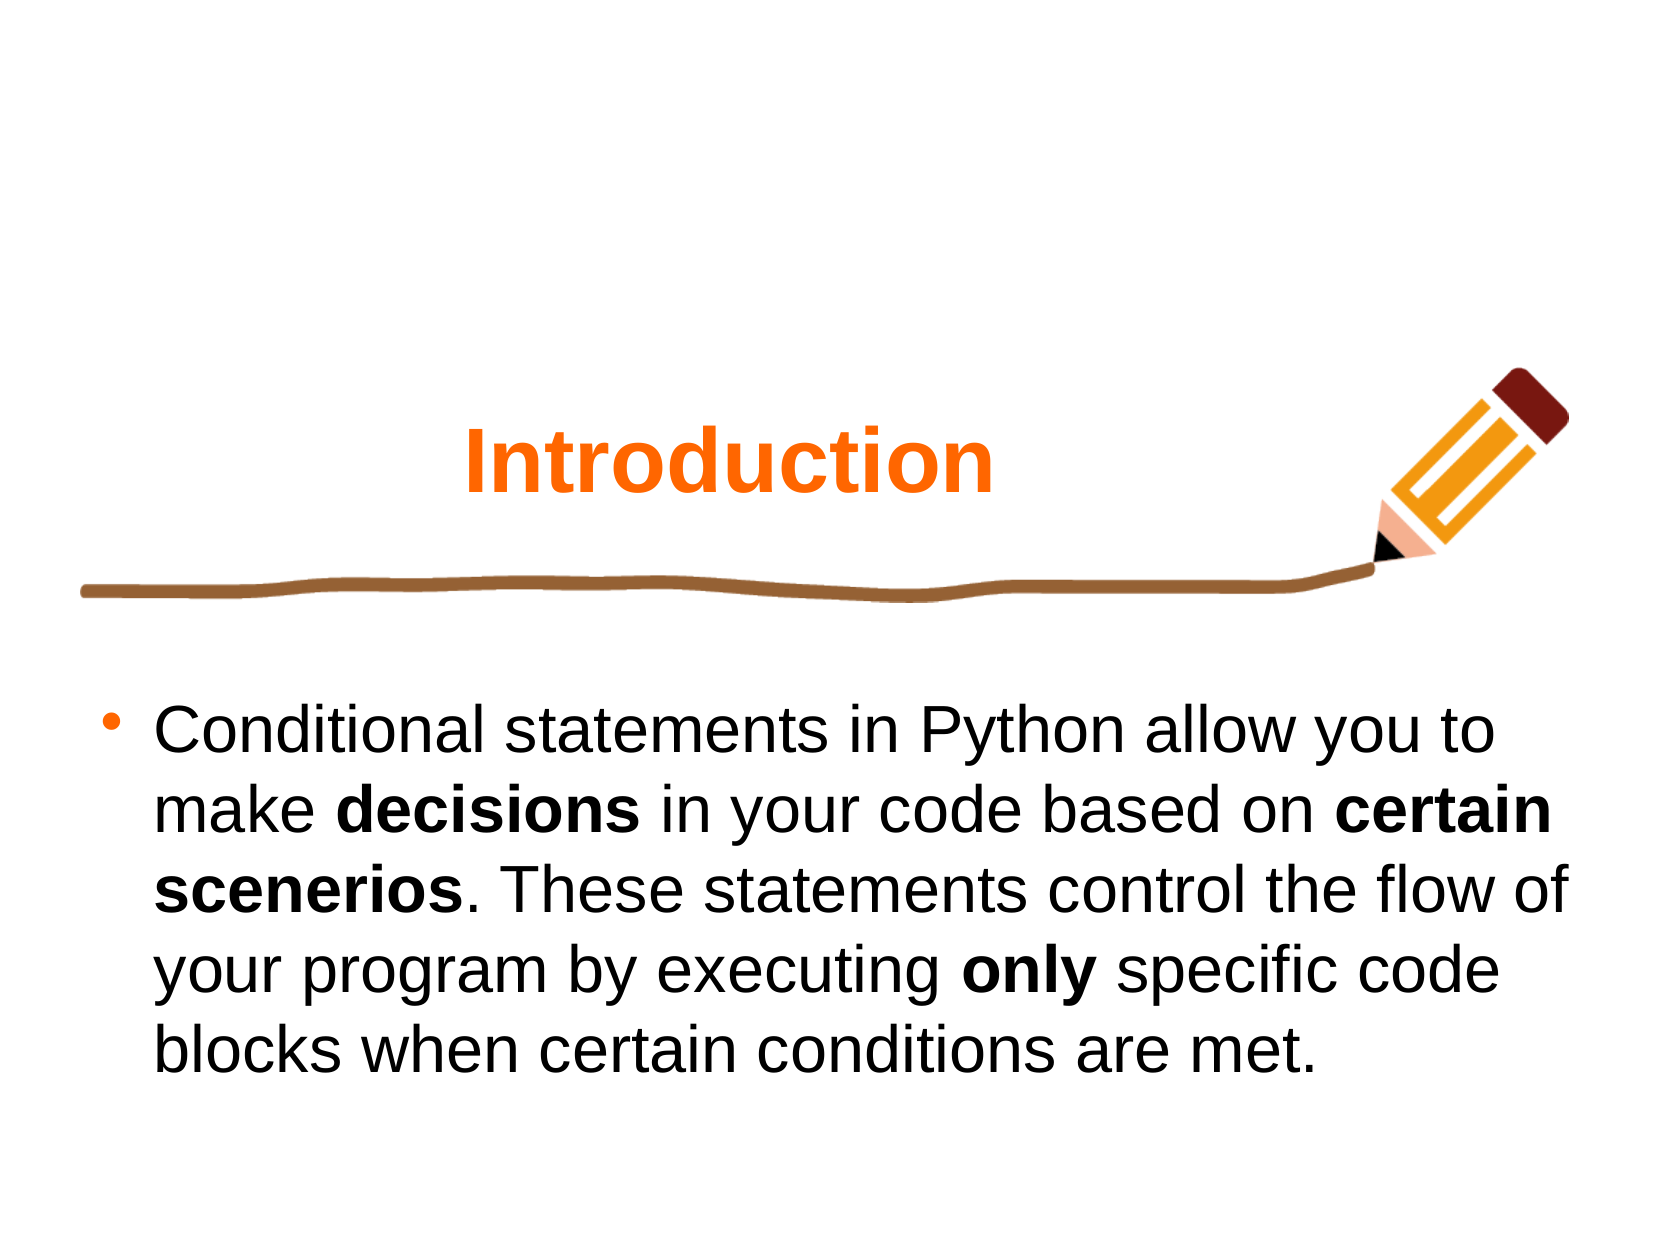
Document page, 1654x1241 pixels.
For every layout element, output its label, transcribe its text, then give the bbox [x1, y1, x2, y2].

picture [80, 367, 1569, 603]
text_box Introduction [82, 352, 1379, 560]
text_box Conditional statements in Python allow you to make decisions in your code based on certain scenerios. These statements control the flow of your program by executing only specific code blocks when certain conditions are met. [82, 685, 1571, 1176]
